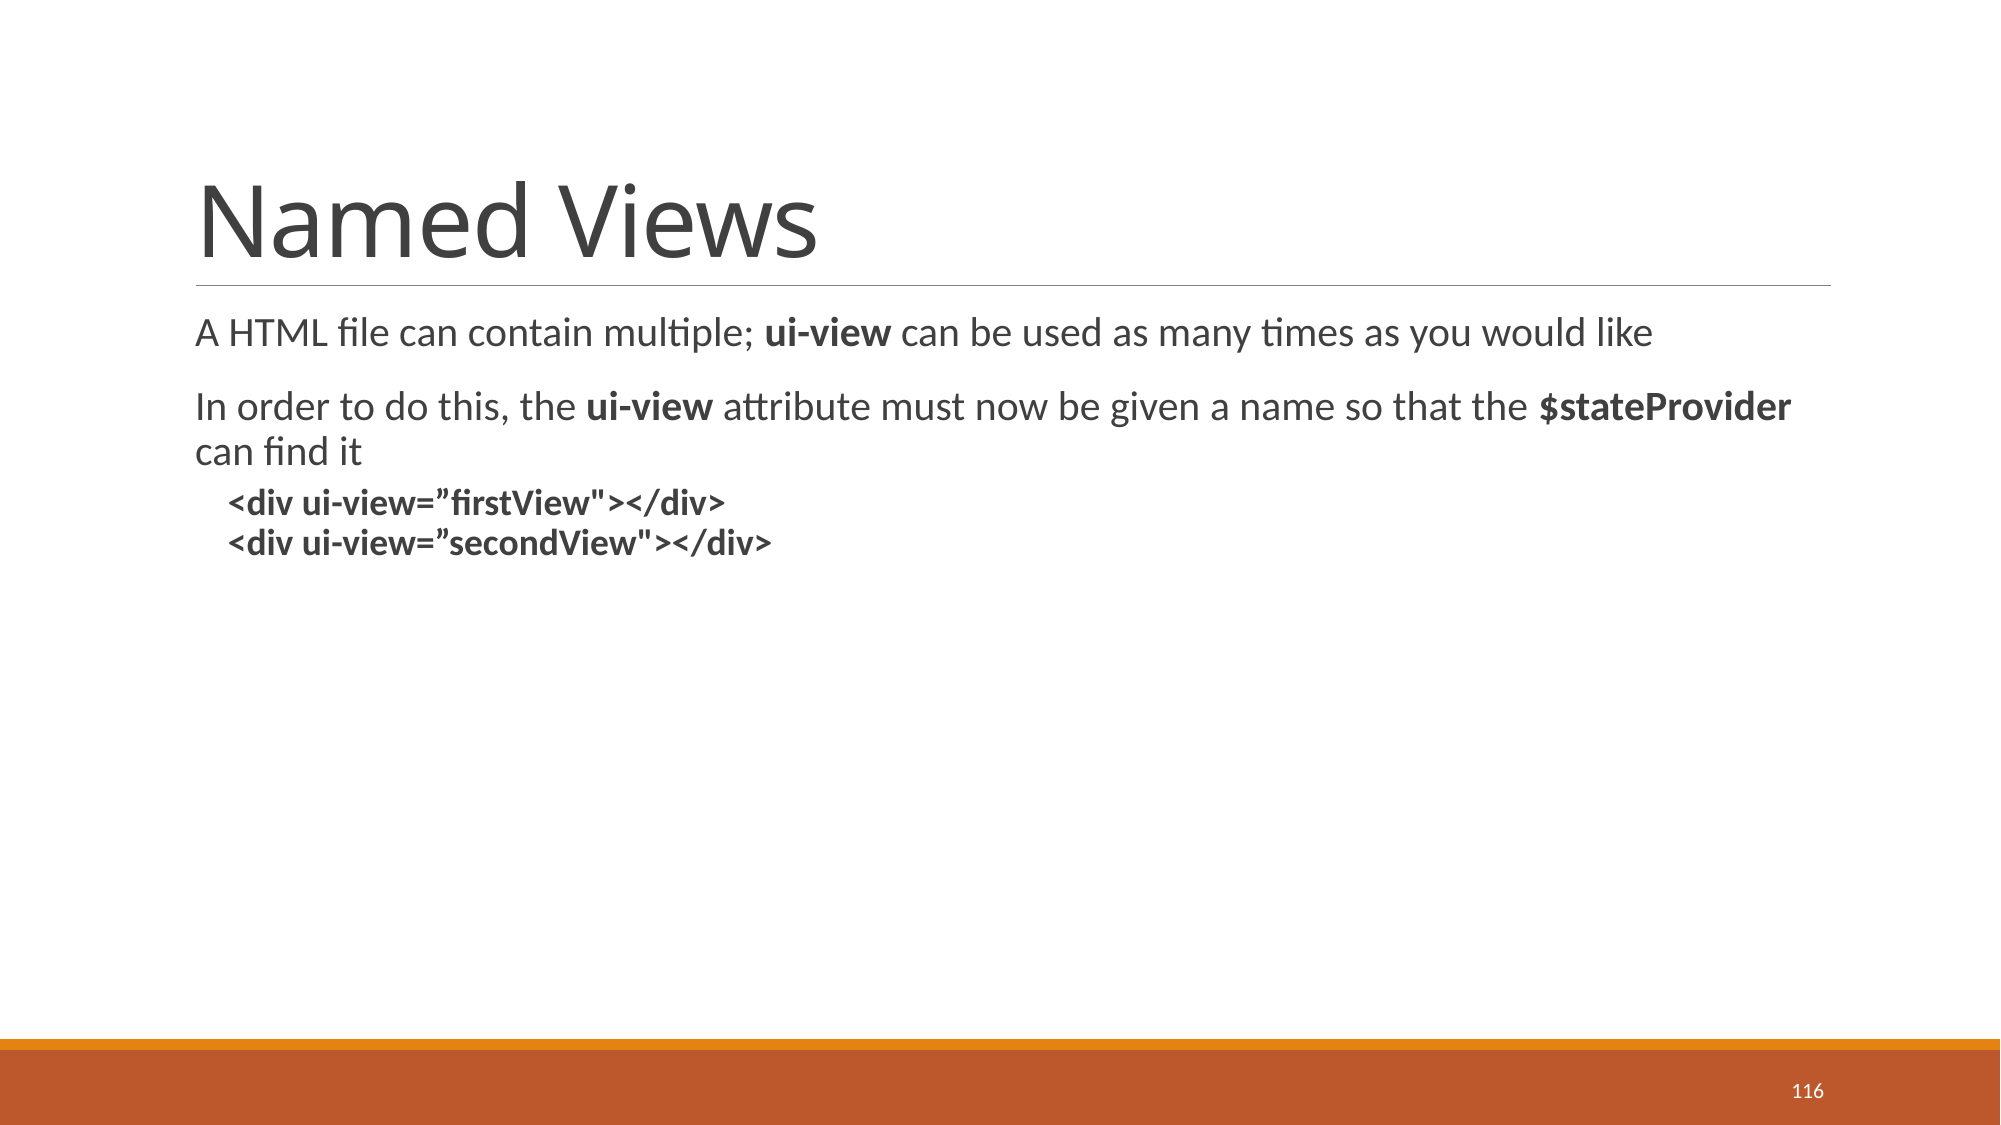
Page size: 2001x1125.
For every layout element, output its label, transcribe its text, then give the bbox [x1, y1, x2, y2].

list A HTML file can contain multiple; ui-view can be used as many times as you would like In order to do this, the ui-view attribute must now be given a name so that the $stateProvider can find it <div ui-view=”firstView"></div> <div ui-view=”secondView"></div> [180, 302, 1830, 963]
slide_number 116 [1624, 1059, 1840, 1120]
title Named Views [180, 47, 1830, 285]
